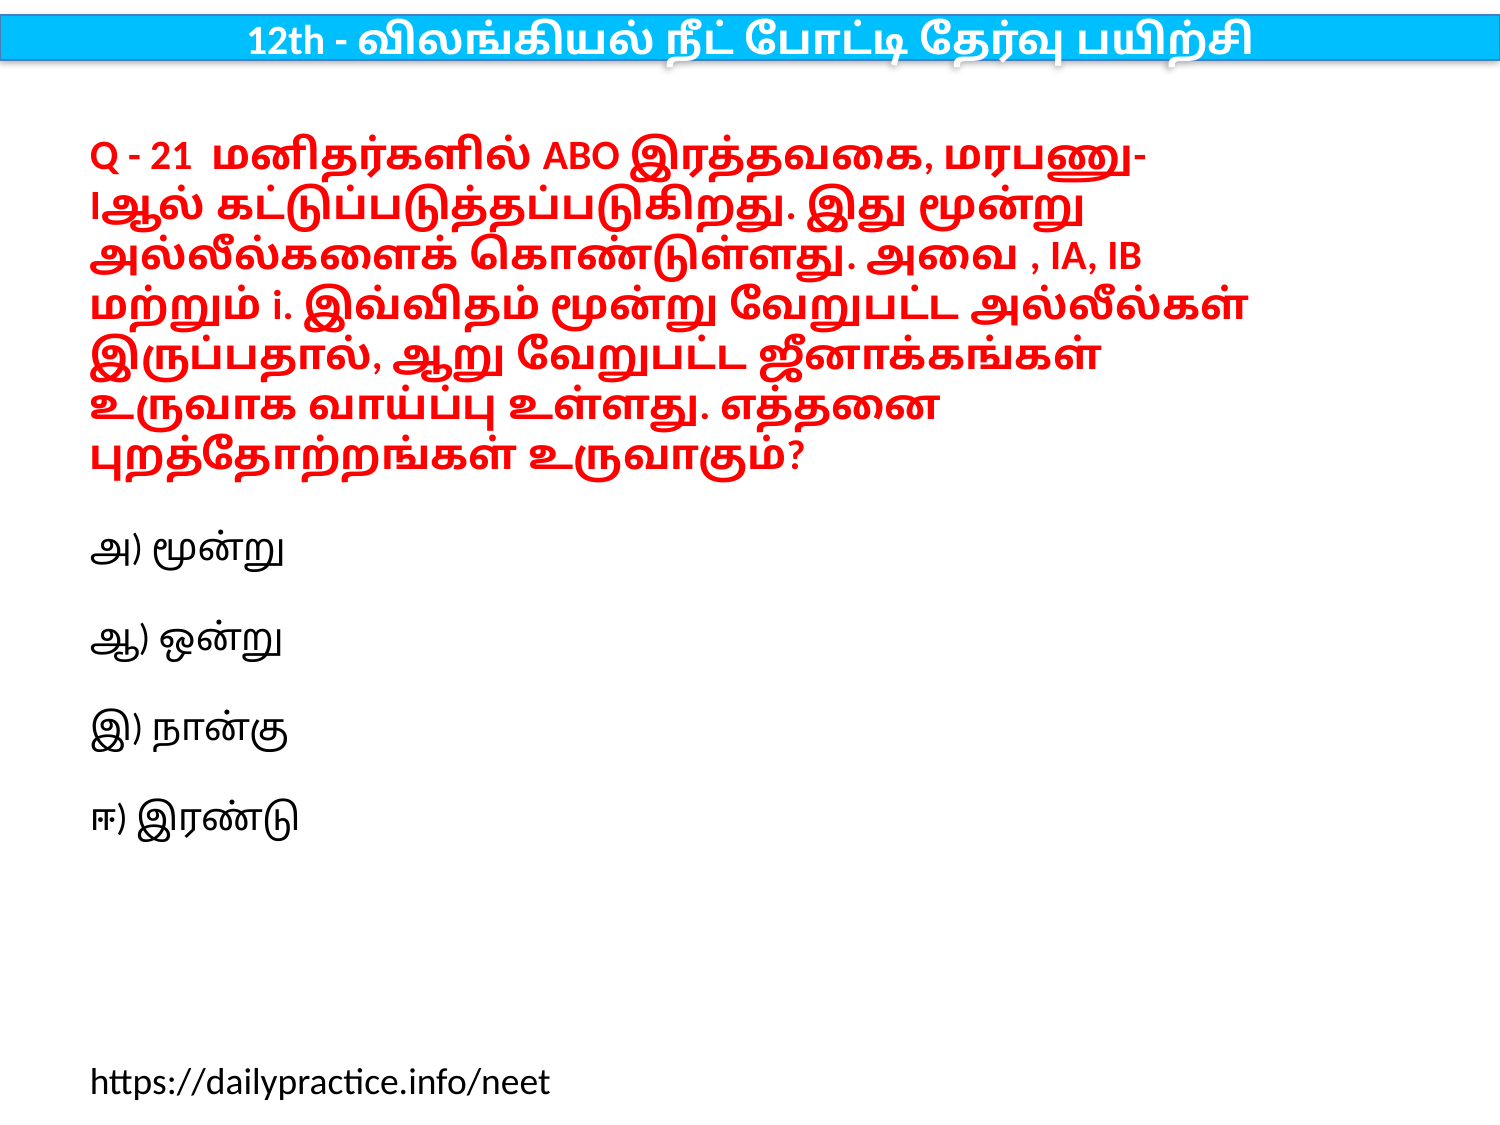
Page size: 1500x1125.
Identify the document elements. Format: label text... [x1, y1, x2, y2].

text_box 12th - விலங்கியல் நீட் போட்டி தேர்வு பயிற்சி [0, 14, 1500, 61]
text_box https://dailypractice.info/neet [74, 1049, 675, 1110]
text_box Q - 21 மனிதர்களில் ABO இரத்தவகை, மரபணு-Iஆல் கட்டுப்படுத்தப்படுகிறது. இது மூன்று அல்லீல்களைக் கொண்டுள்ளது. அவை , IA, IB மற்றும் i. இவ்விதம் மூன்று வேறுபட்ட அல்லீல்கள் இருப்பதால், ஆறு வேறுபட்ட ஜீனாக்கங்கள் உருவாக வாய்ப்பு உள்ளது. எத்தனை புறத்தோற்றங்கள் உருவாகும்? அ) மூன்று ஆ) ஒன்று இ) நான்கு ஈ) இரண்டு [74, 75, 1275, 845]
